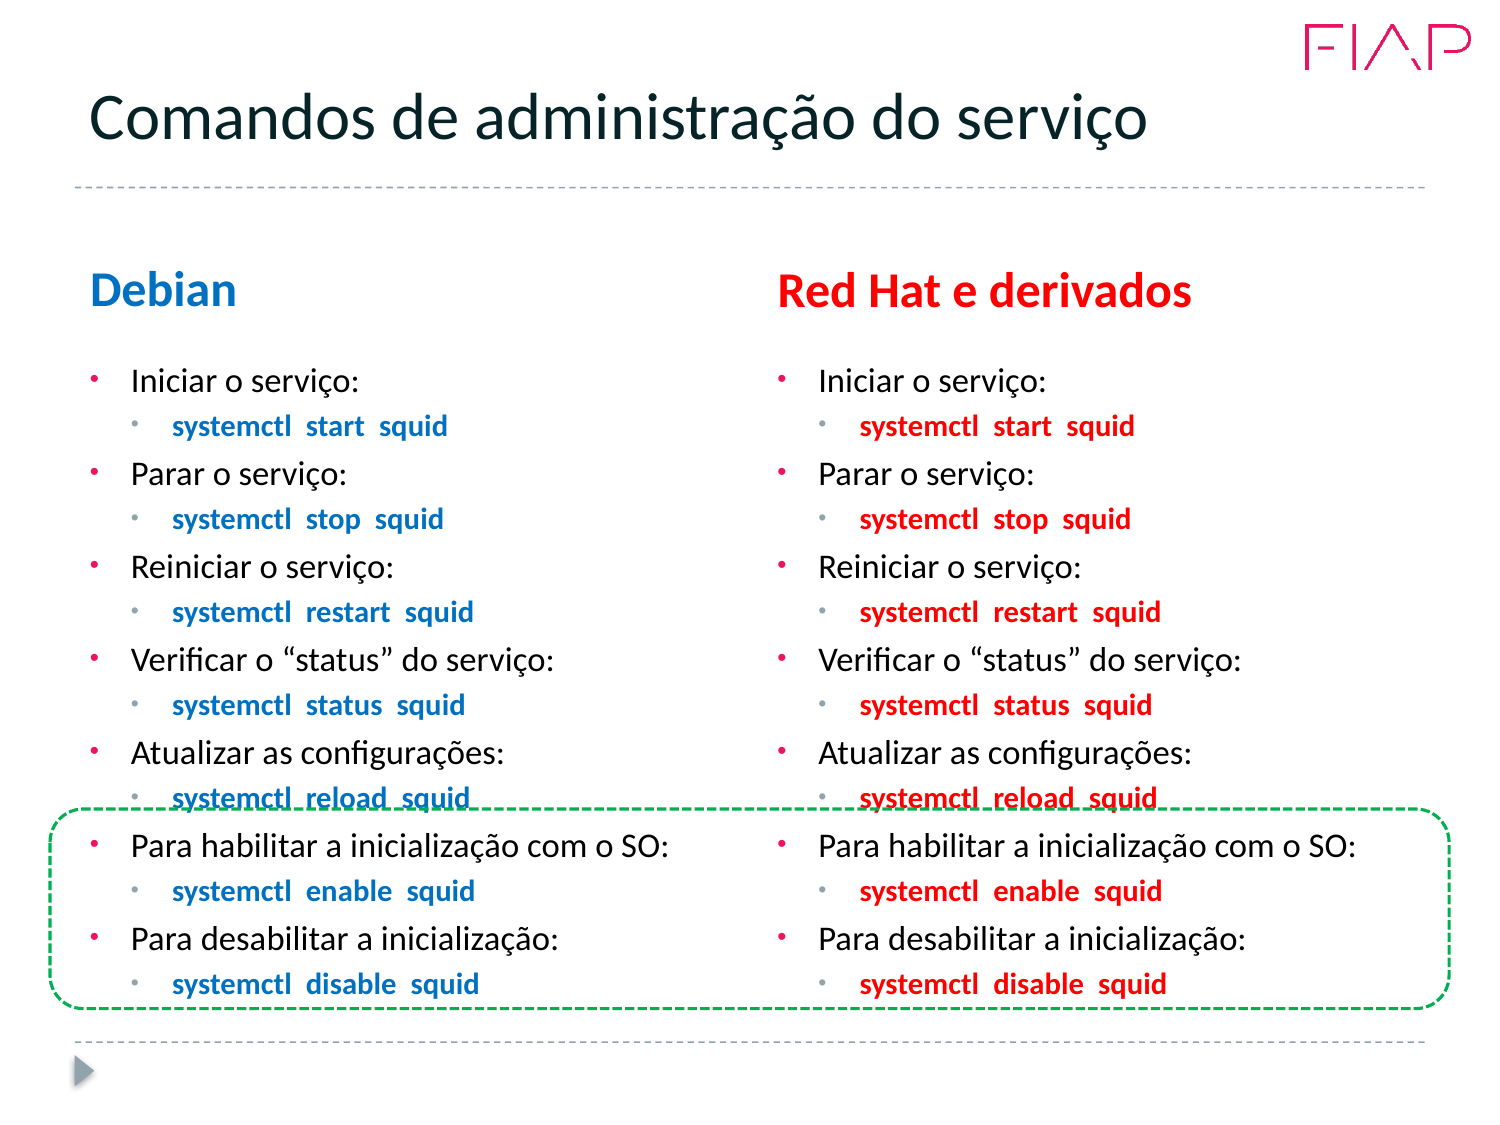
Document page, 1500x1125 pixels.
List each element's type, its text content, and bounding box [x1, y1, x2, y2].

picture [1305, 24, 1471, 70]
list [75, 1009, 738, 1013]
list Red Hat e derivados [762, 212, 1426, 325]
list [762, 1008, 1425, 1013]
list Iniciar o serviço: systemctl start squid Parar o serviço: systemctl stop squid Reiniciar o serviço: systemctl restart squid Verificar o “status” do serviço: systemctl status squid Atualizar as configurações: systemctl reload squid Para habilitar a inicialização com o SO: systemctl enable squid Para desabilitar a inicialização: systemctl disable squid [75, 350, 738, 809]
text_box [48, 807, 1451, 1011]
title Comandos de administração do serviço [75, 37, 1425, 188]
list Iniciar o serviço: systemctl start squid Parar o serviço: systemctl stop squid Reiniciar o serviço: systemctl restart squid Verificar o “status” do serviço: systemctl status squid Atualizar as configurações: systemctl reload squid Para habilitar a inicialização com o SO: systemctl enable squid Para desabilitar a inicialização: systemctl disable squid [762, 350, 1425, 809]
list Debian [75, 210, 738, 324]
